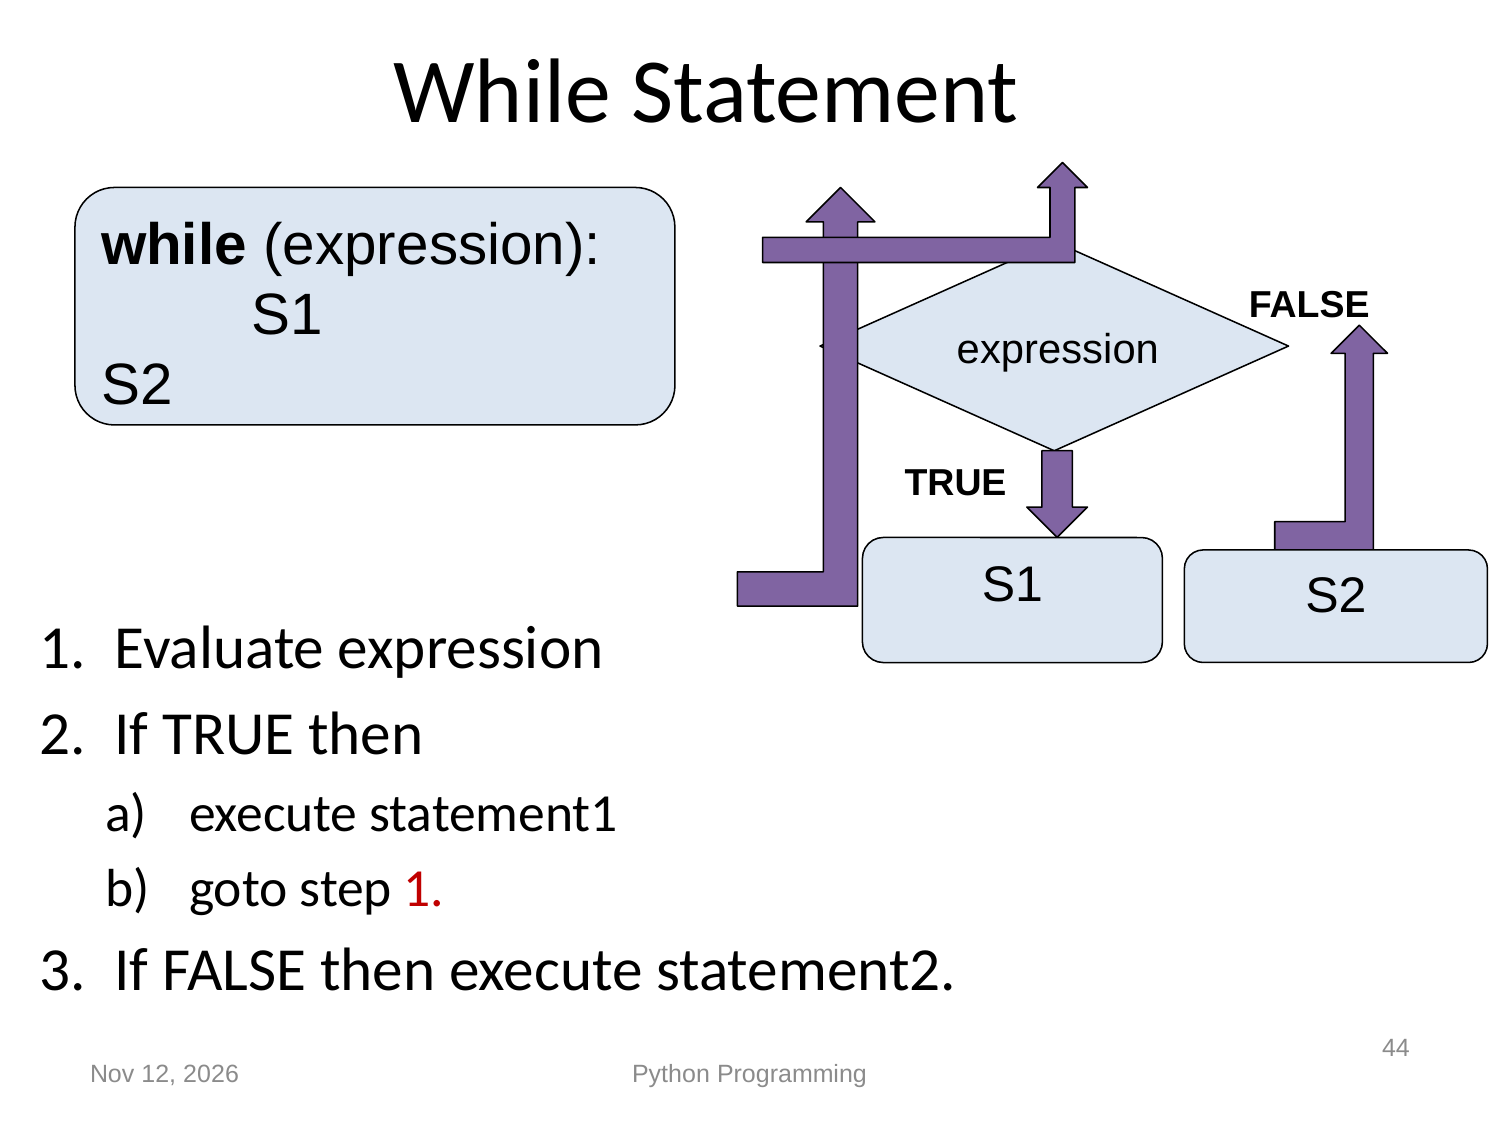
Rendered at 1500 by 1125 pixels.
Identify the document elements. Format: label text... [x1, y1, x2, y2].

text_box [858, 250, 1289, 450]
list Evaluate expression If TRUE then execute statement1 goto step 1. If FALSE then execute statement2. [24, 600, 1488, 1013]
text_box FALSE [1234, 272, 1385, 333]
slide_number 44 [1074, 1016, 1425, 1077]
text_box [1274, 325, 1388, 549]
text_box S1 [862, 537, 1163, 663]
text_box TRUE [889, 450, 1022, 511]
slide_number Jan-25 [75, 1042, 425, 1103]
text_box while (expression): S1 S2 [74, 187, 675, 425]
text_box S2 [1184, 549, 1488, 663]
text_box [762, 162, 1088, 263]
text_box [1026, 450, 1088, 537]
text_box [806, 187, 875, 237]
title While Statement [68, 2, 1344, 169]
text_box [737, 263, 858, 607]
footer Python Programming [512, 1042, 988, 1103]
text_box expression [941, 314, 1175, 380]
